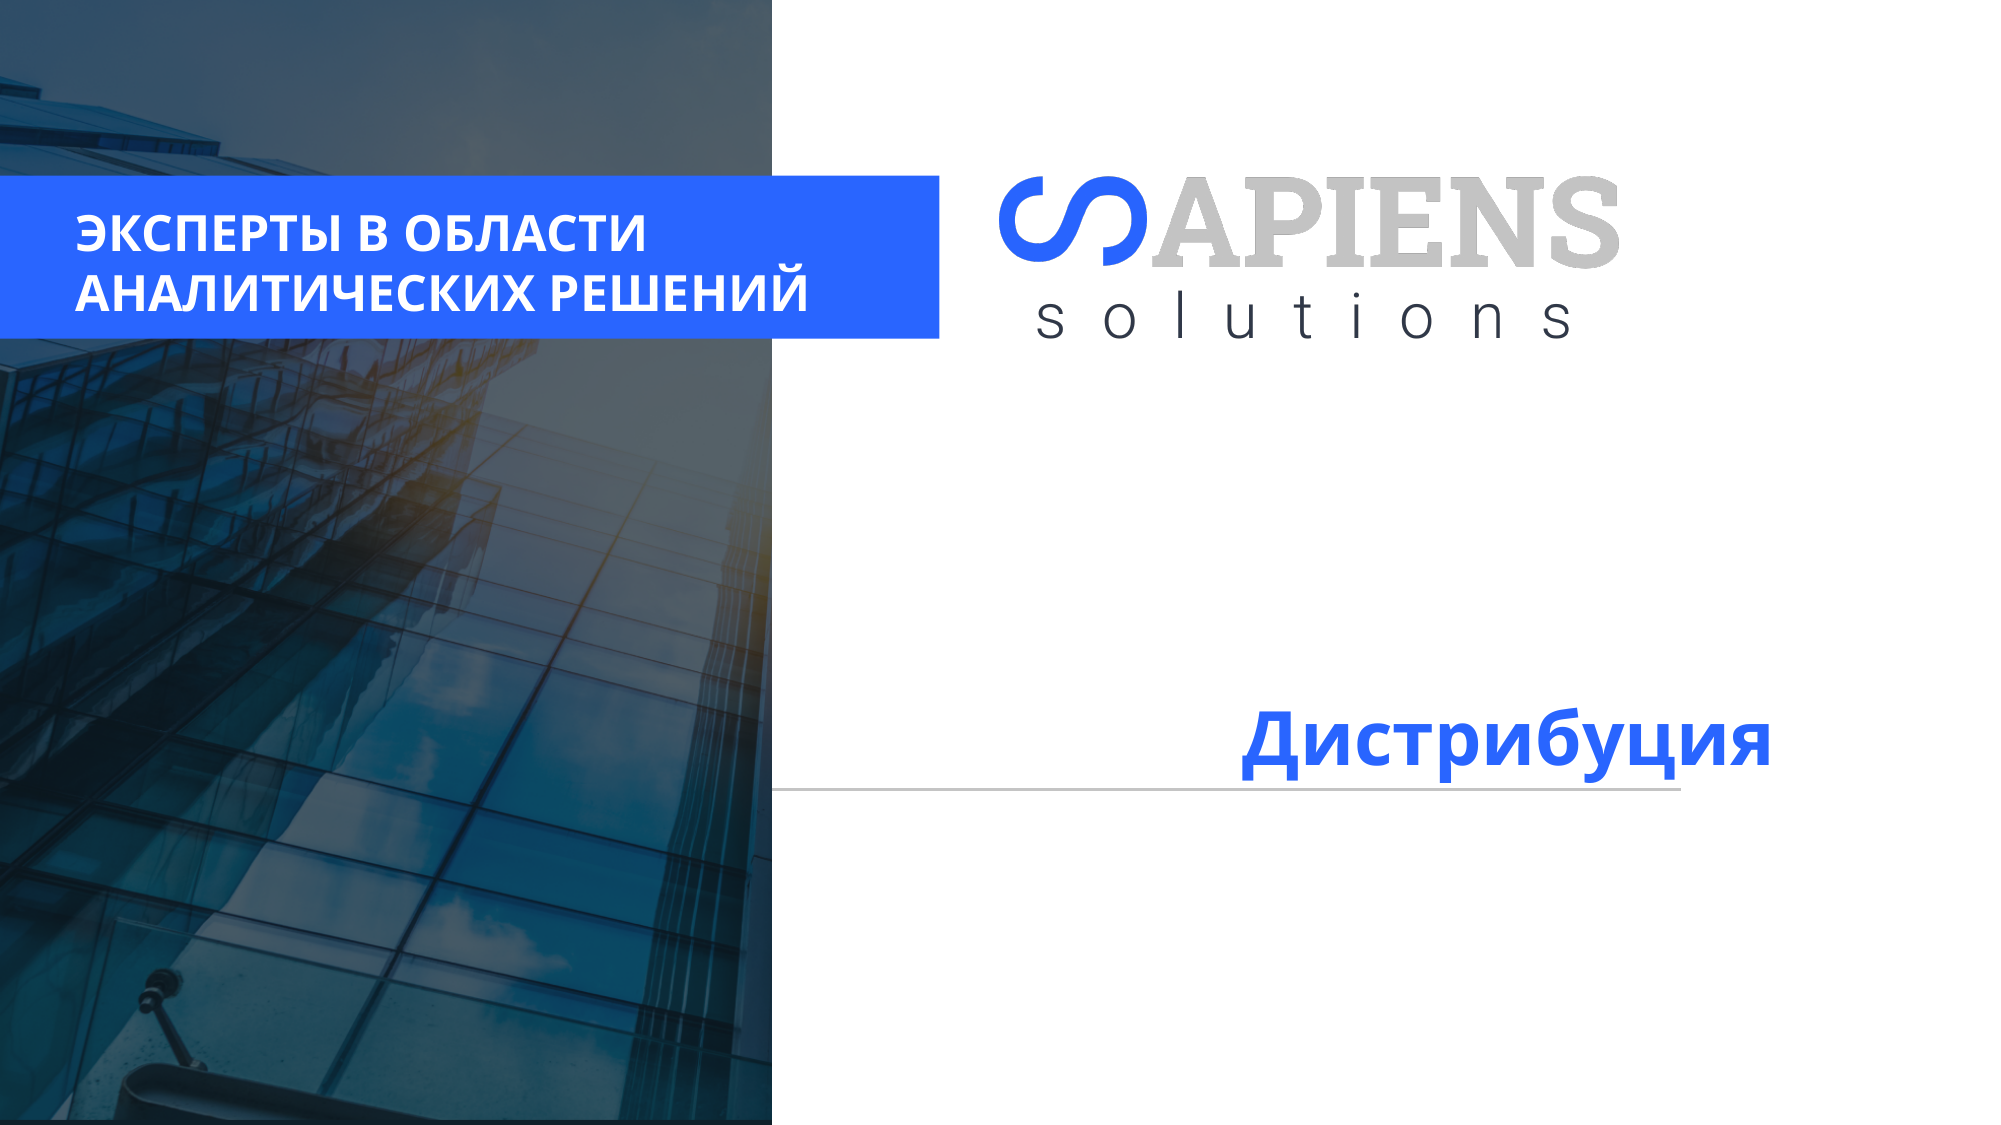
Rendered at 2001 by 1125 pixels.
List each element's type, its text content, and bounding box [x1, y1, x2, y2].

text_box ЭКСПЕРТЫ В ОБЛАСТИ АНАЛИТИЧЕСКИХ РЕШЕНИЙ [772, 193, 957, 329]
text_box [772, 175, 940, 193]
text_box [772, 329, 940, 340]
picture [999, 175, 1619, 339]
picture [0, 0, 772, 1125]
text_box Дистрибуция [1228, 683, 2000, 788]
